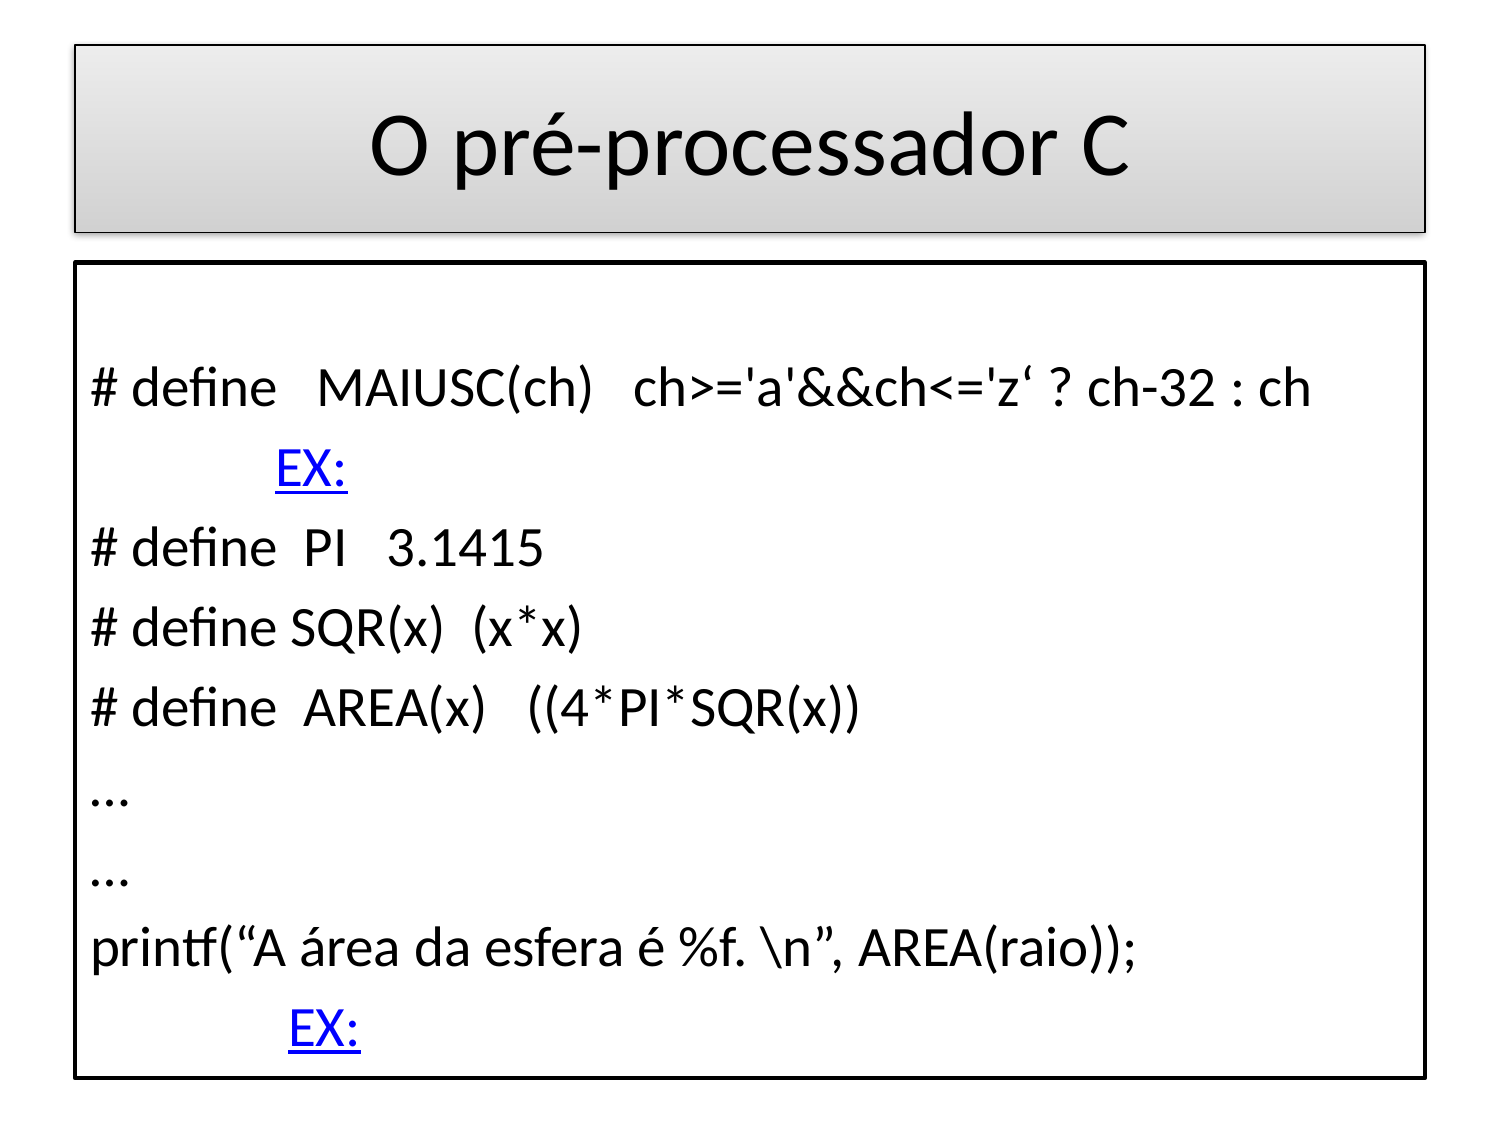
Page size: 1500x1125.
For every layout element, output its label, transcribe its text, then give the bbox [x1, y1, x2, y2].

title O pré-processador C [74, 44, 1426, 233]
list # define MAIUSC(ch) ch>='a'&&ch<='z‘ ? ch-32 : ch EX: # define PI 3.1415 # define SQR(x) (x*x) # define AREA(x) ((4*PI*SQR(x)) … … printf(“A área da esfera é %f. \n”, AREA(raio)); EX: [73, 260, 1427, 1080]
